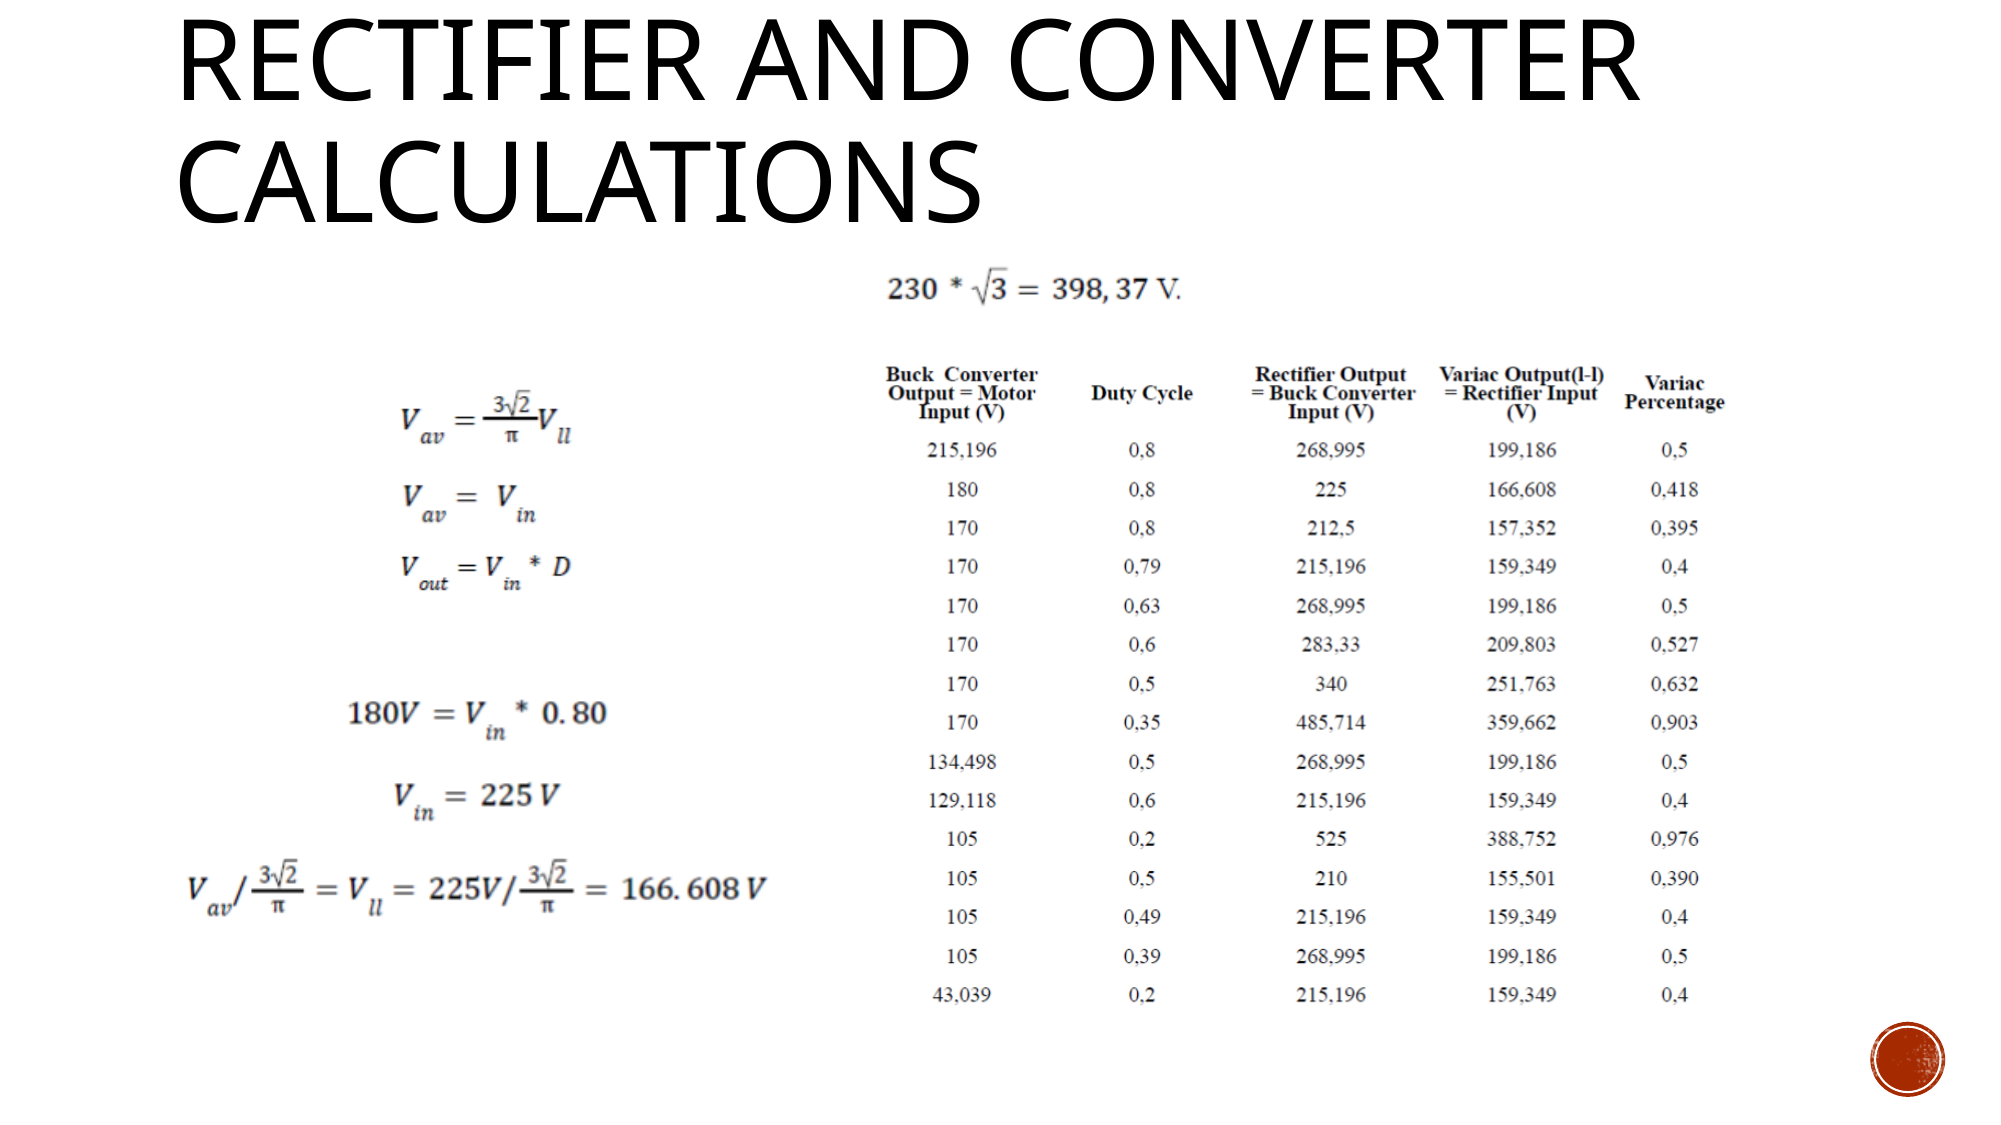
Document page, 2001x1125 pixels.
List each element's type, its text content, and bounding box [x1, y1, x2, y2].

picture [874, 348, 1743, 1063]
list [378, 365, 596, 470]
picture [175, 682, 792, 928]
picture [376, 362, 599, 614]
title RectIfIer and Converter CalculatIons [158, 0, 1907, 258]
picture [874, 257, 1192, 312]
